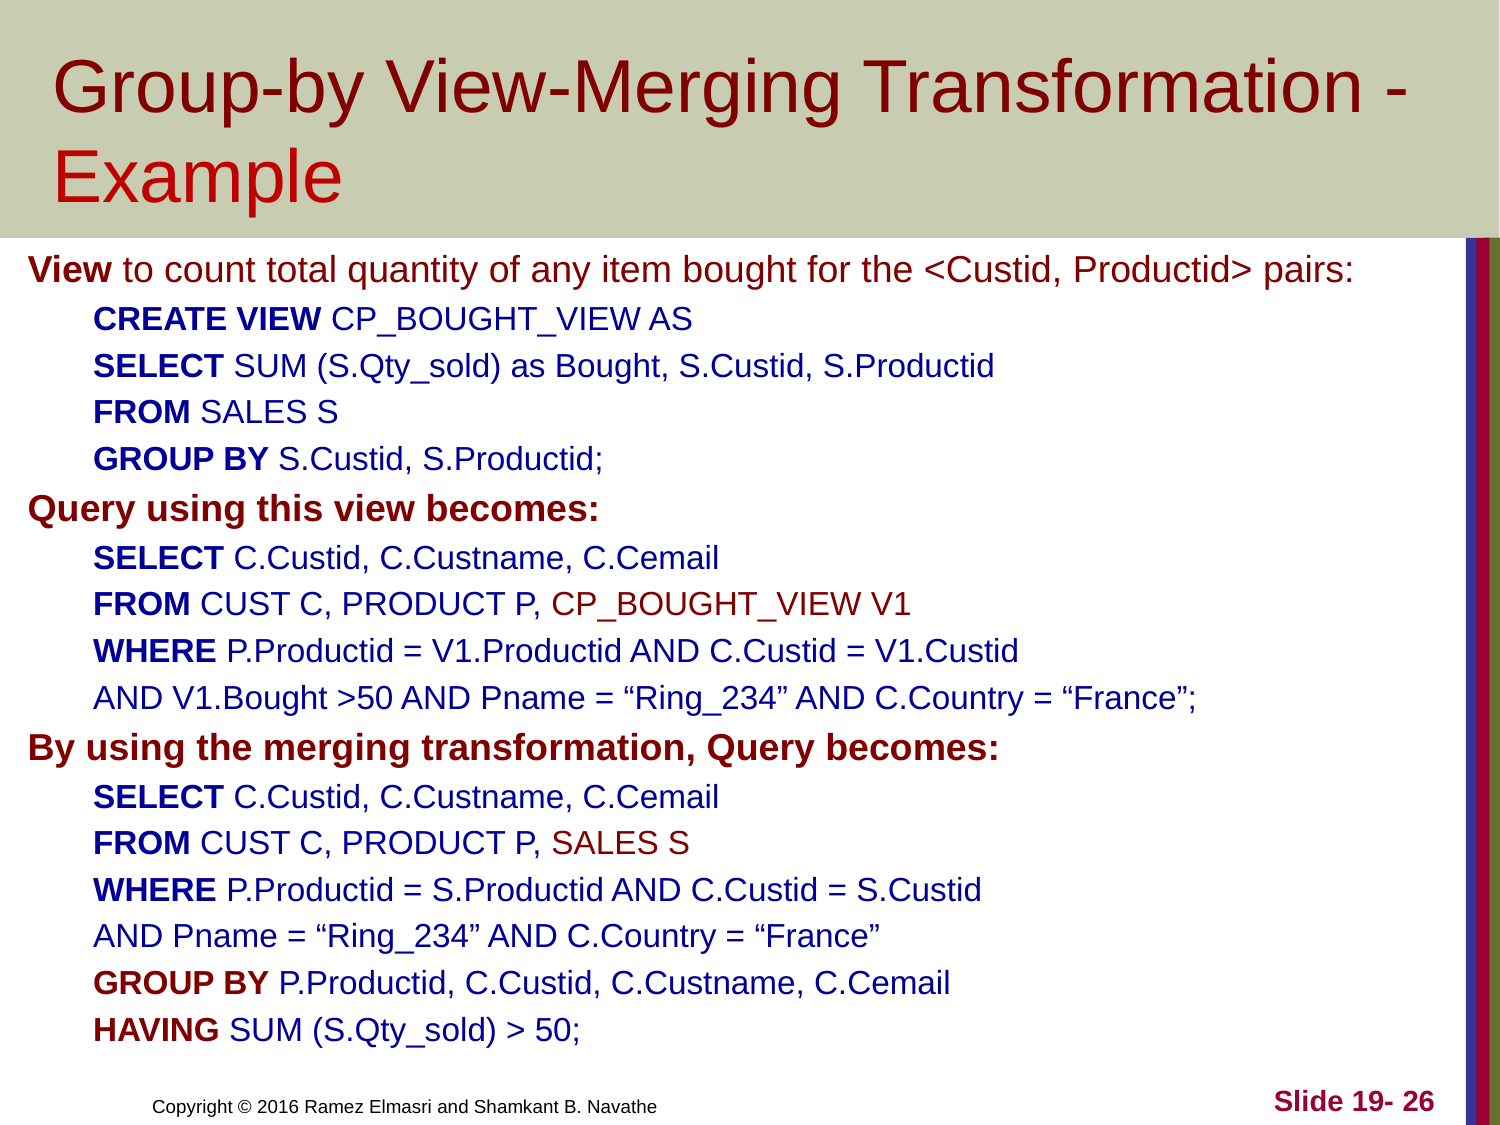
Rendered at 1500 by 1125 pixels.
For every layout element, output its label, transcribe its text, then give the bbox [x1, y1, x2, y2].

slide_number Slide 19- 26 [1137, 1049, 1451, 1125]
list View to count total quantity of any item bought for the <Custid, Productid> pairs: CREATE VIEW CP_BOUGHT_VIEW AS SELECT SUM (S.Qty_sold) as Bought, S.Custid, S.Productid FROM SALES S GROUP BY S.Custid, S.Productid; Query using this view becomes: SELECT C.Custid, C.Custname, C.Cemail FROM CUST C, PRODUCT P, CP_BOUGHT_VIEW V1 WHERE P.Productid = V1.Productid AND C.Custid = V1.Custid AND V1.Bought >50 AND Pname = “Ring_234” AND C.Country = “France”; By using the merging transformation, Query becomes: SELECT C.Custid, C.Custname, C.Cemail FROM CUST C, PRODUCT P, SALES S WHERE P.Productid = S.Productid AND C.Custid = S.Custid AND Pname = “Ring_234” AND C.Country = “France” GROUP BY P.Productid, C.Custid, C.Custname, C.Cemail HAVING SUM (S.Qty_sold) > 50; [12, 237, 1450, 1088]
title Group-by View-Merging Transformation - Example [37, 49, 1450, 225]
